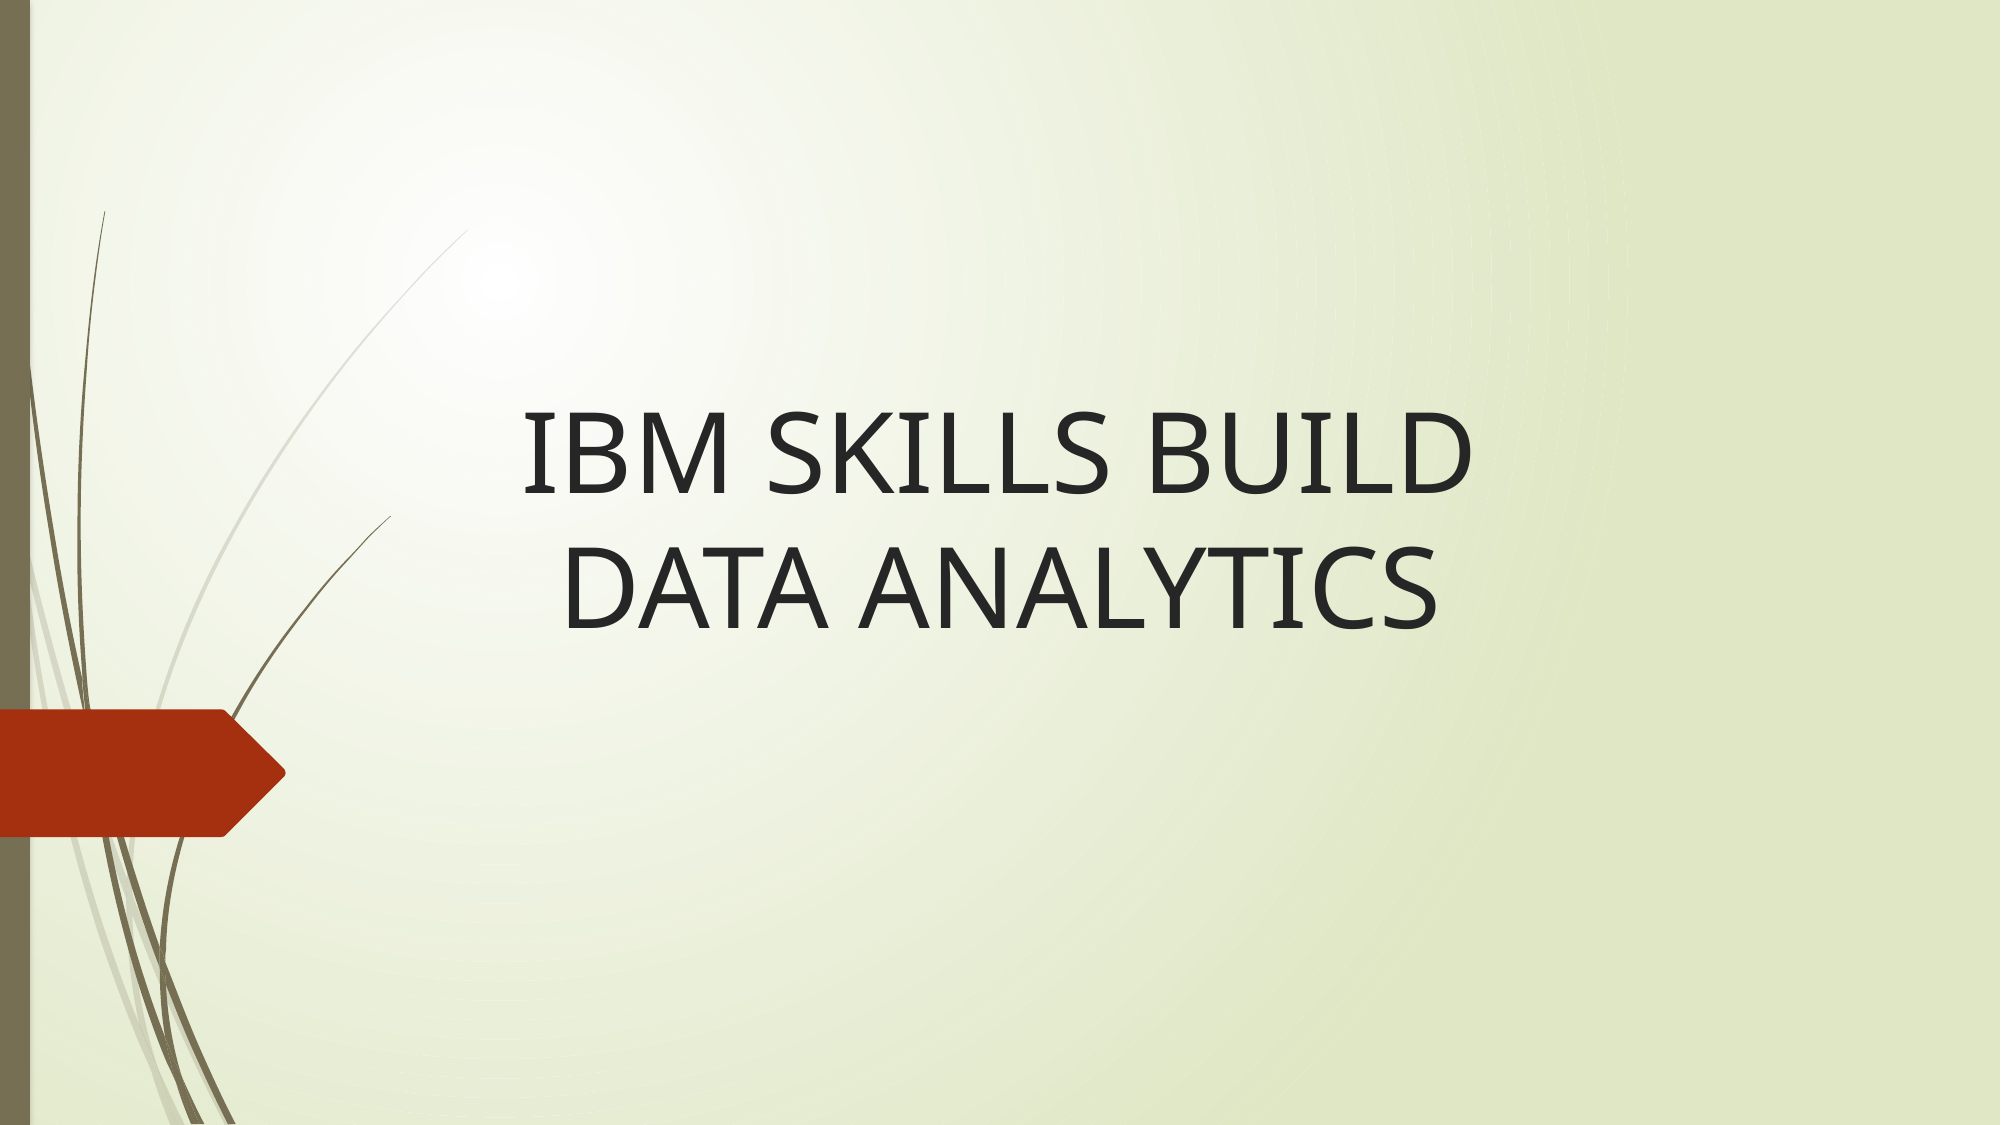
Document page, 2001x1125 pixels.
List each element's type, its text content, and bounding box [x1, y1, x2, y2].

title IBM SKILLS BUILD DATA ANALYTICS [268, 287, 1732, 659]
